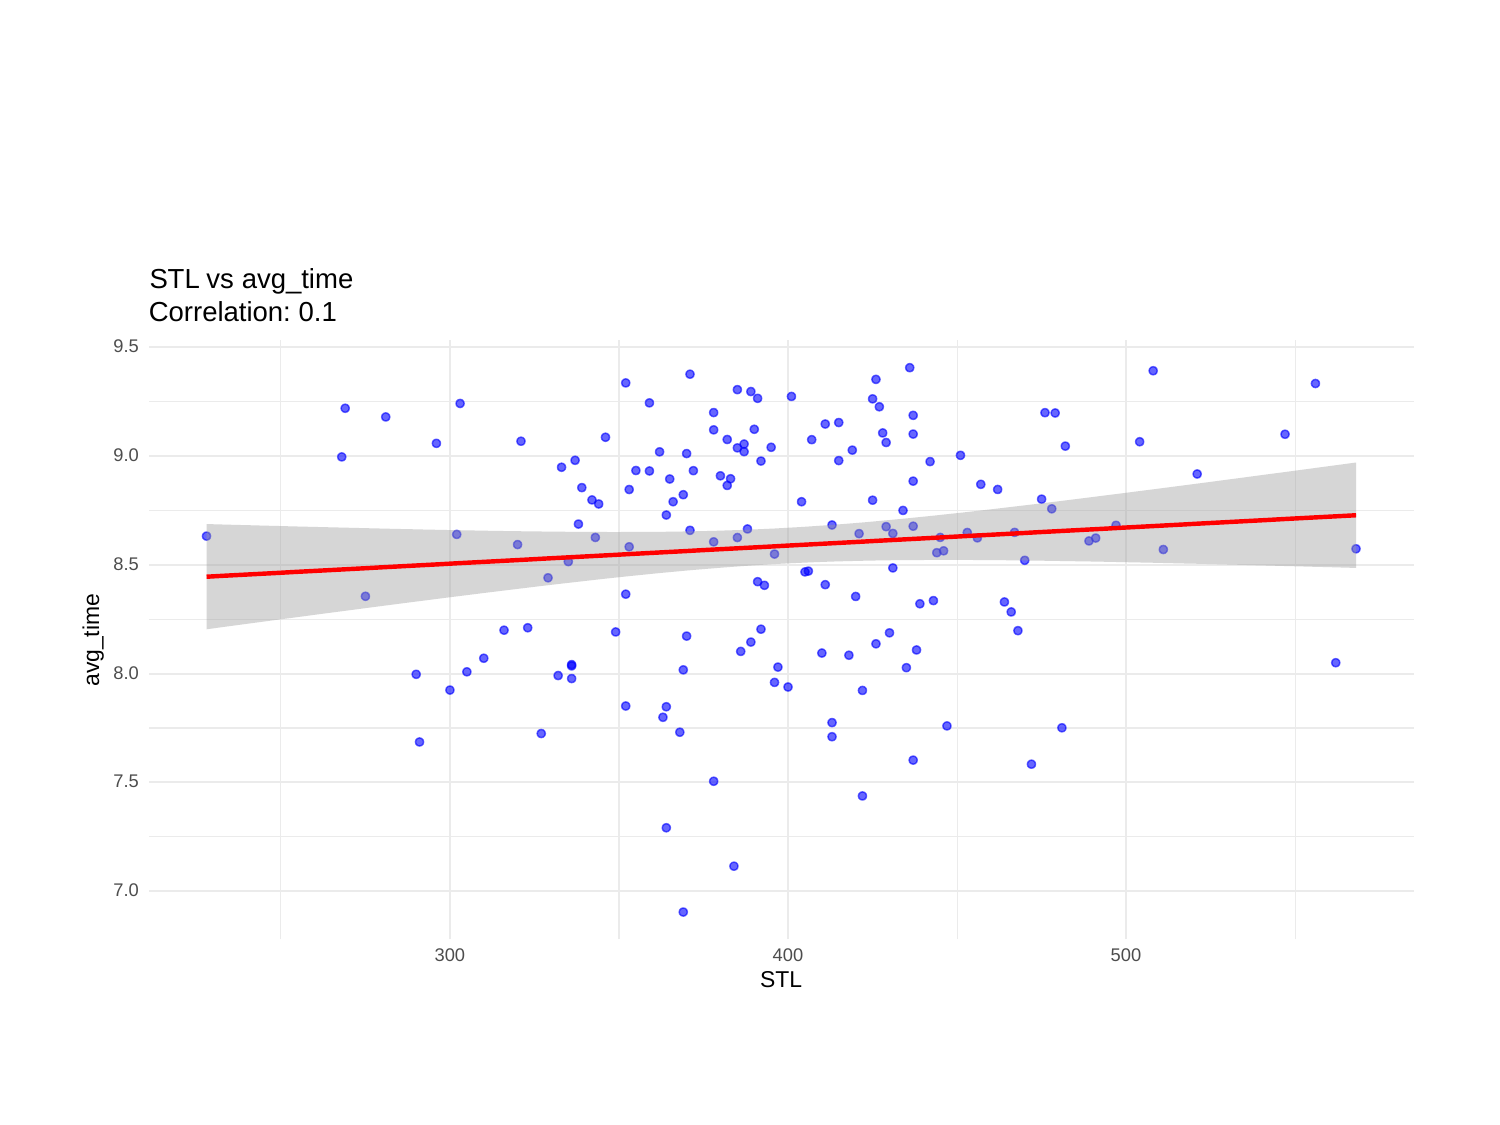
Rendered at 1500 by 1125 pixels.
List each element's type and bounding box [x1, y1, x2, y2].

text_box [74, 262, 1426, 1006]
